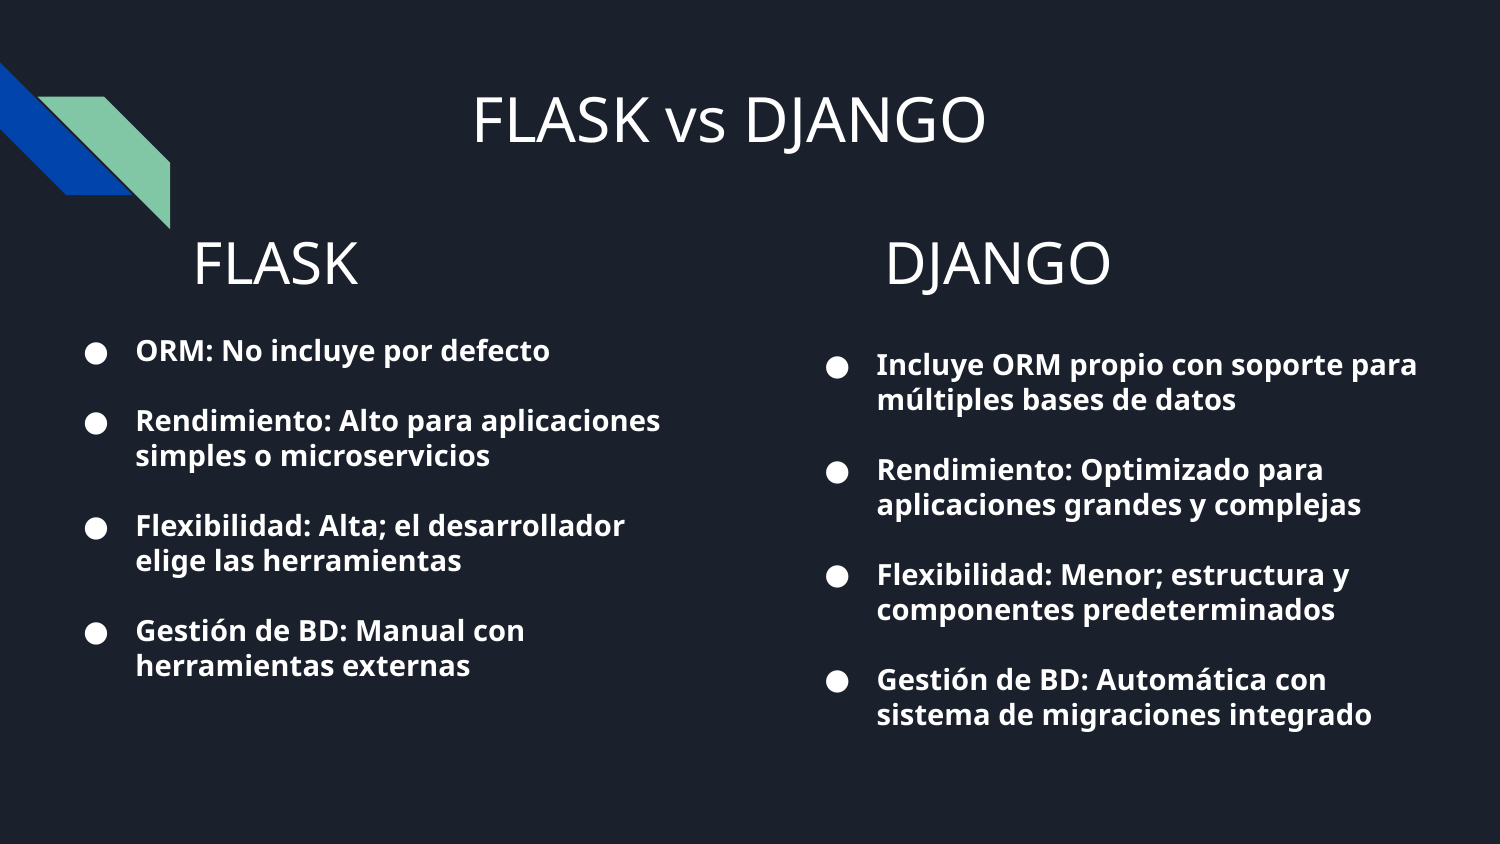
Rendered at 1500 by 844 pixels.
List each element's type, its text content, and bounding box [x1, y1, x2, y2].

text_box FLASK [177, 211, 497, 317]
text_box DJANGO [869, 211, 1324, 331]
title FLASK vs DJANGO [212, 64, 1368, 215]
text_box ORM: No incluye por defecto Rendimiento: Alto para aplicaciones simples o microservicios Flexibilidad: Alta; el desarrollador elige las herramientas Gestión de BD: Manual con herramientas externas [45, 317, 685, 802]
text_box Incluye ORM propio con soporte para múltiples bases de datos Rendimiento: Optimizado para aplicaciones grandes y complejas Flexibilidad: Menor; estructura y componentes predeterminados Gestión de BD: Automática con sistema de migraciones integrado [786, 331, 1446, 772]
